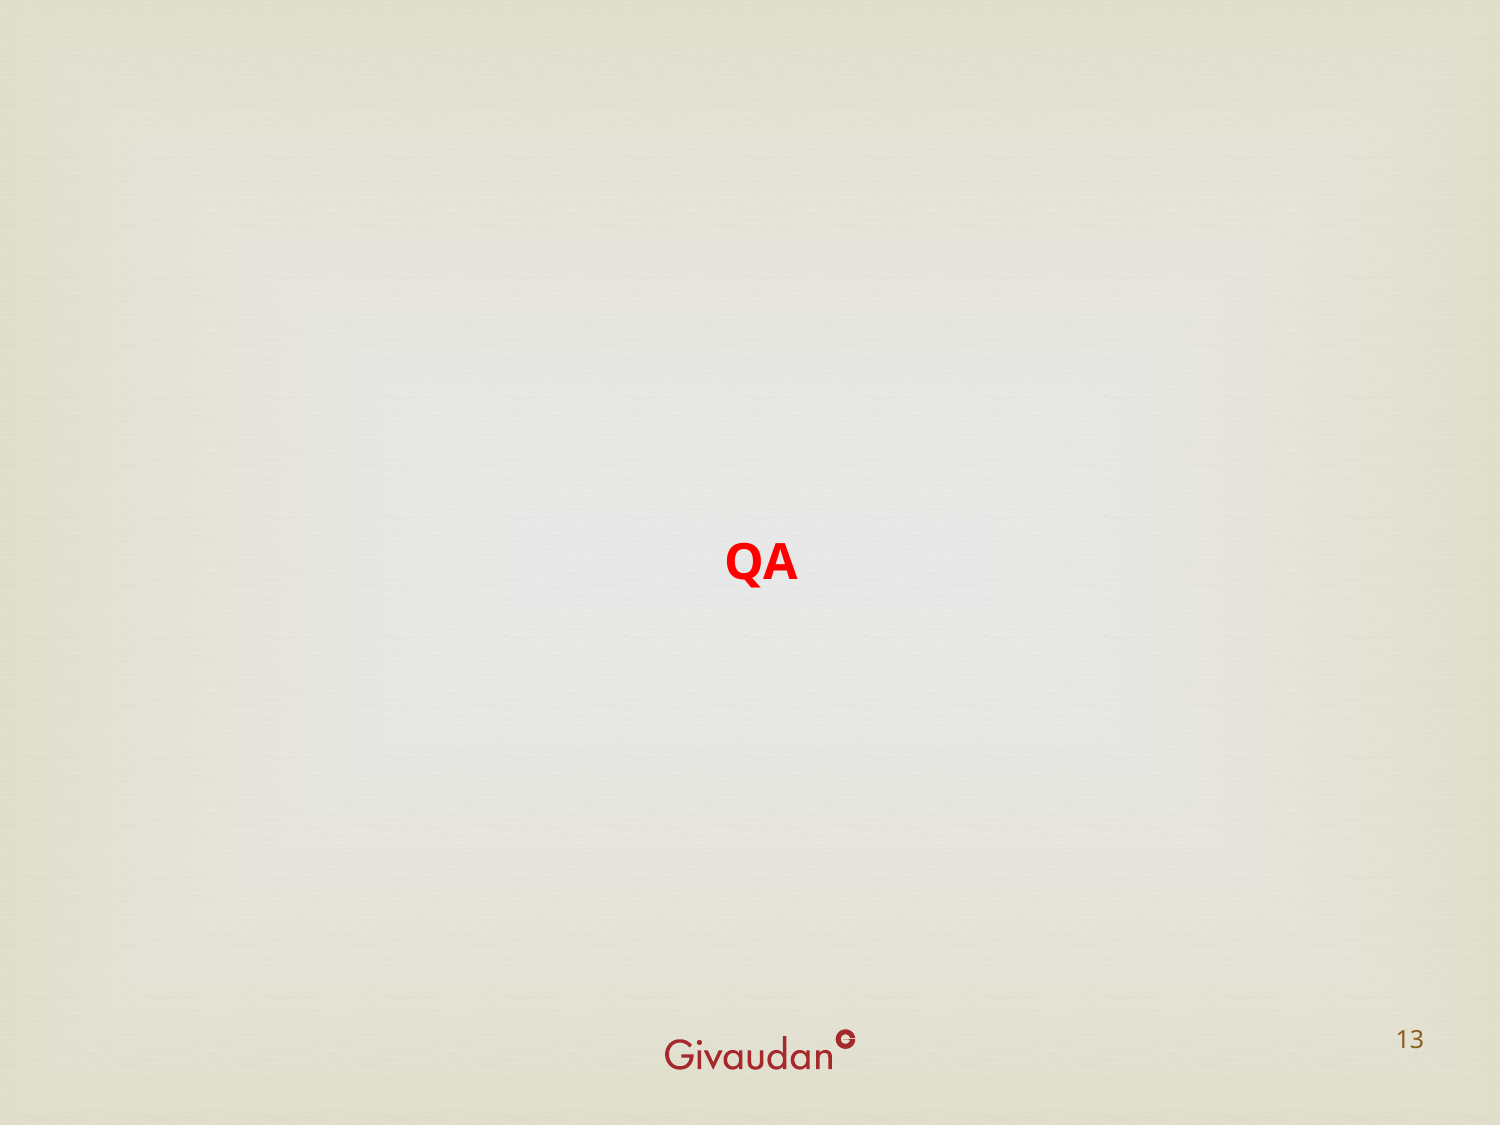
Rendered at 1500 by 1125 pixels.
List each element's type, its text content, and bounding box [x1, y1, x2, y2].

list QA [88, 312, 1412, 965]
slide_number 13 [1089, 1010, 1440, 1071]
